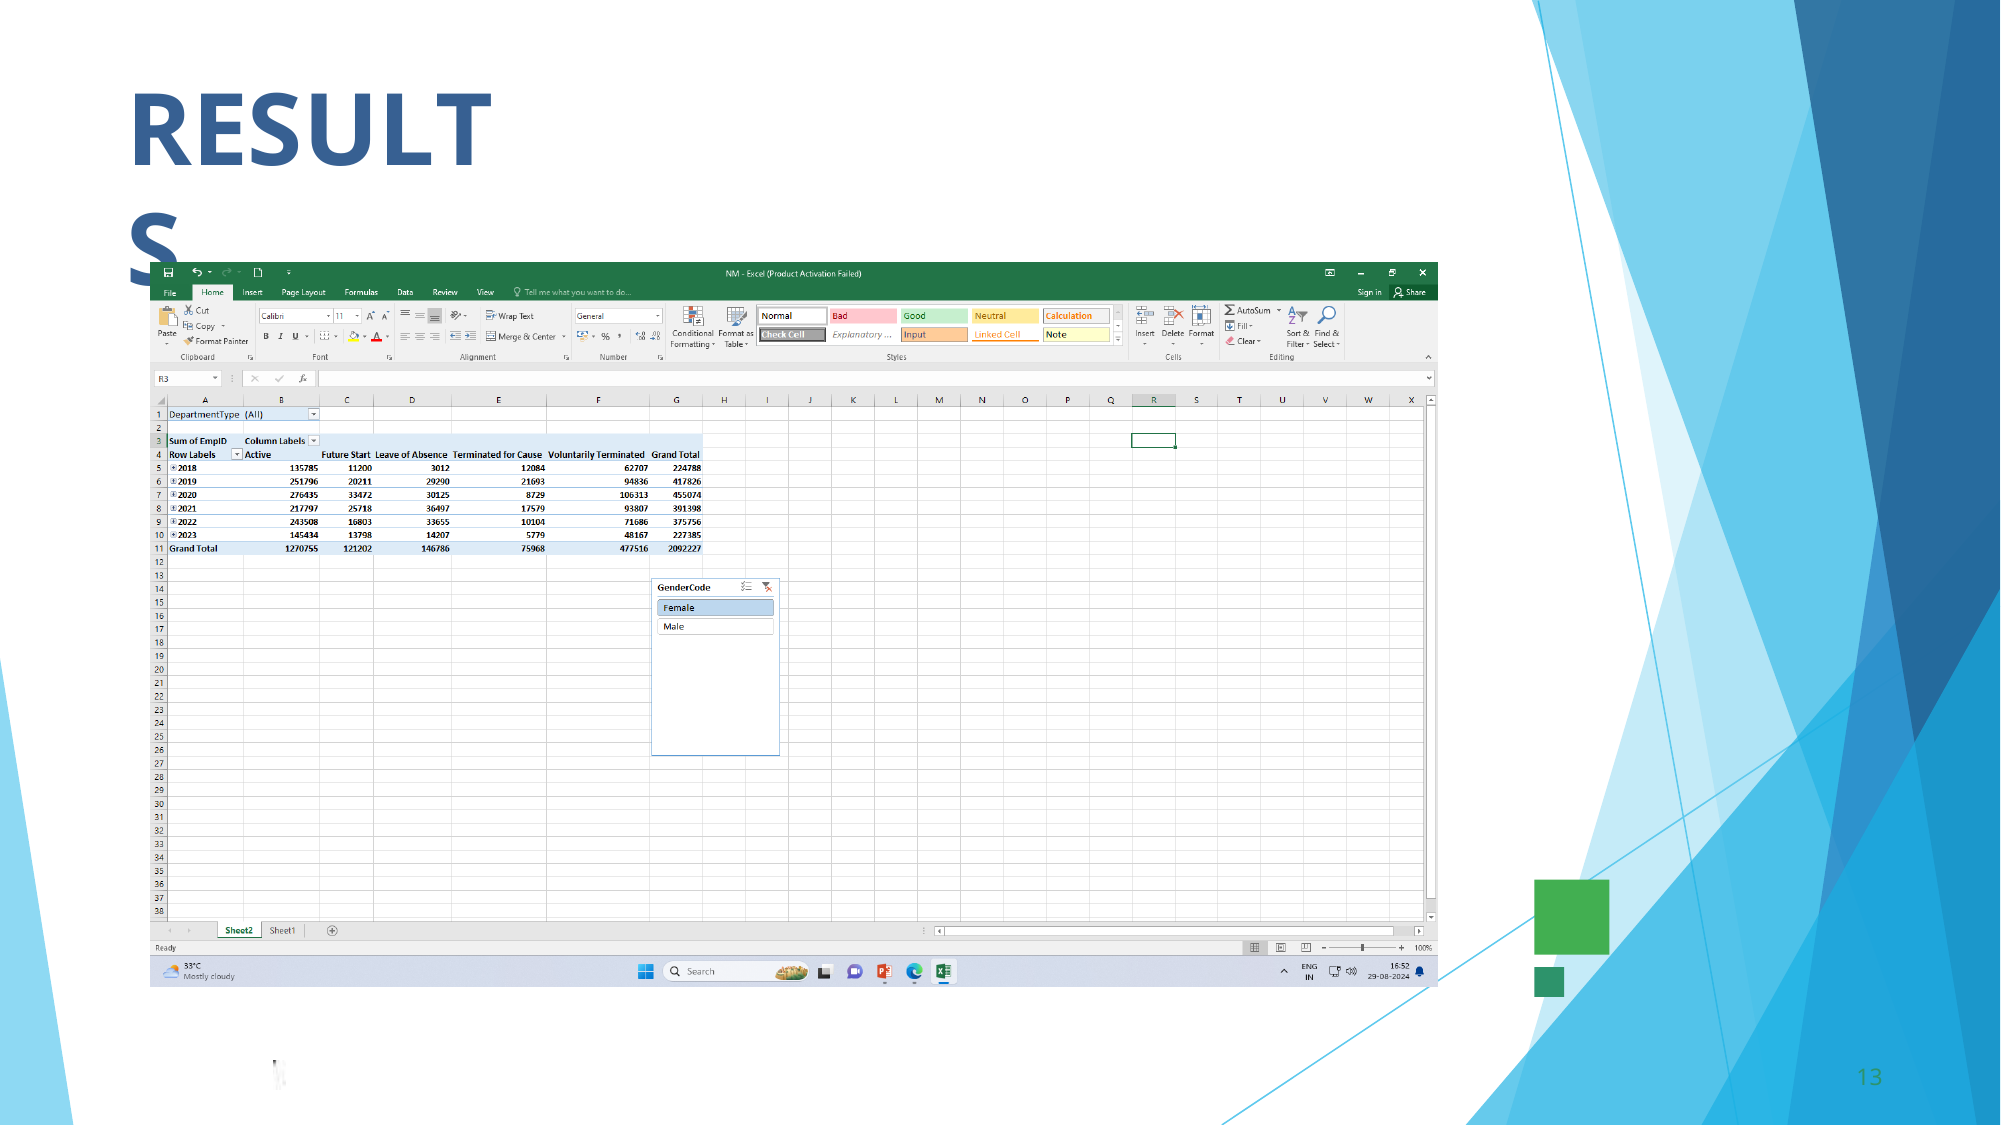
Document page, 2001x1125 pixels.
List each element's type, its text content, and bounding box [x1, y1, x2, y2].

text_box [1534, 967, 1565, 997]
text_box 13 [1849, 1061, 1888, 1095]
title RESULTS [123, 63, 524, 306]
picture [149, 261, 1438, 987]
text_box [1534, 879, 1610, 955]
picture [273, 1060, 287, 1091]
